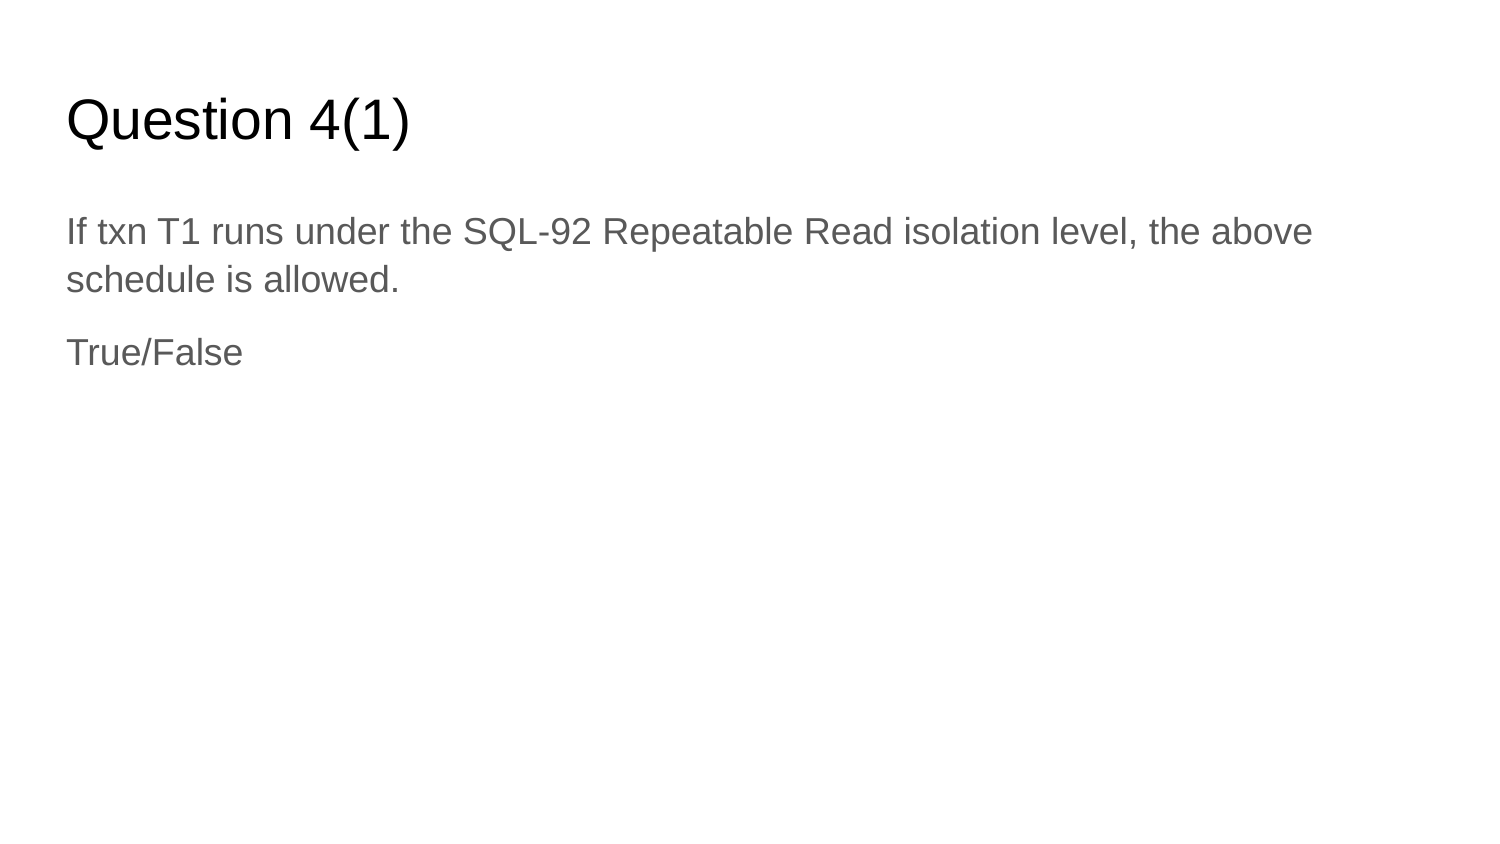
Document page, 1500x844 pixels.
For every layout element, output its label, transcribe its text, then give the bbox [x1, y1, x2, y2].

title Question 4(1) [51, 72, 1449, 167]
list If txn T1 runs under the SQL-92 Repeatable Read isolation level, the above schedule is allowed. True/False [51, 189, 1449, 750]
